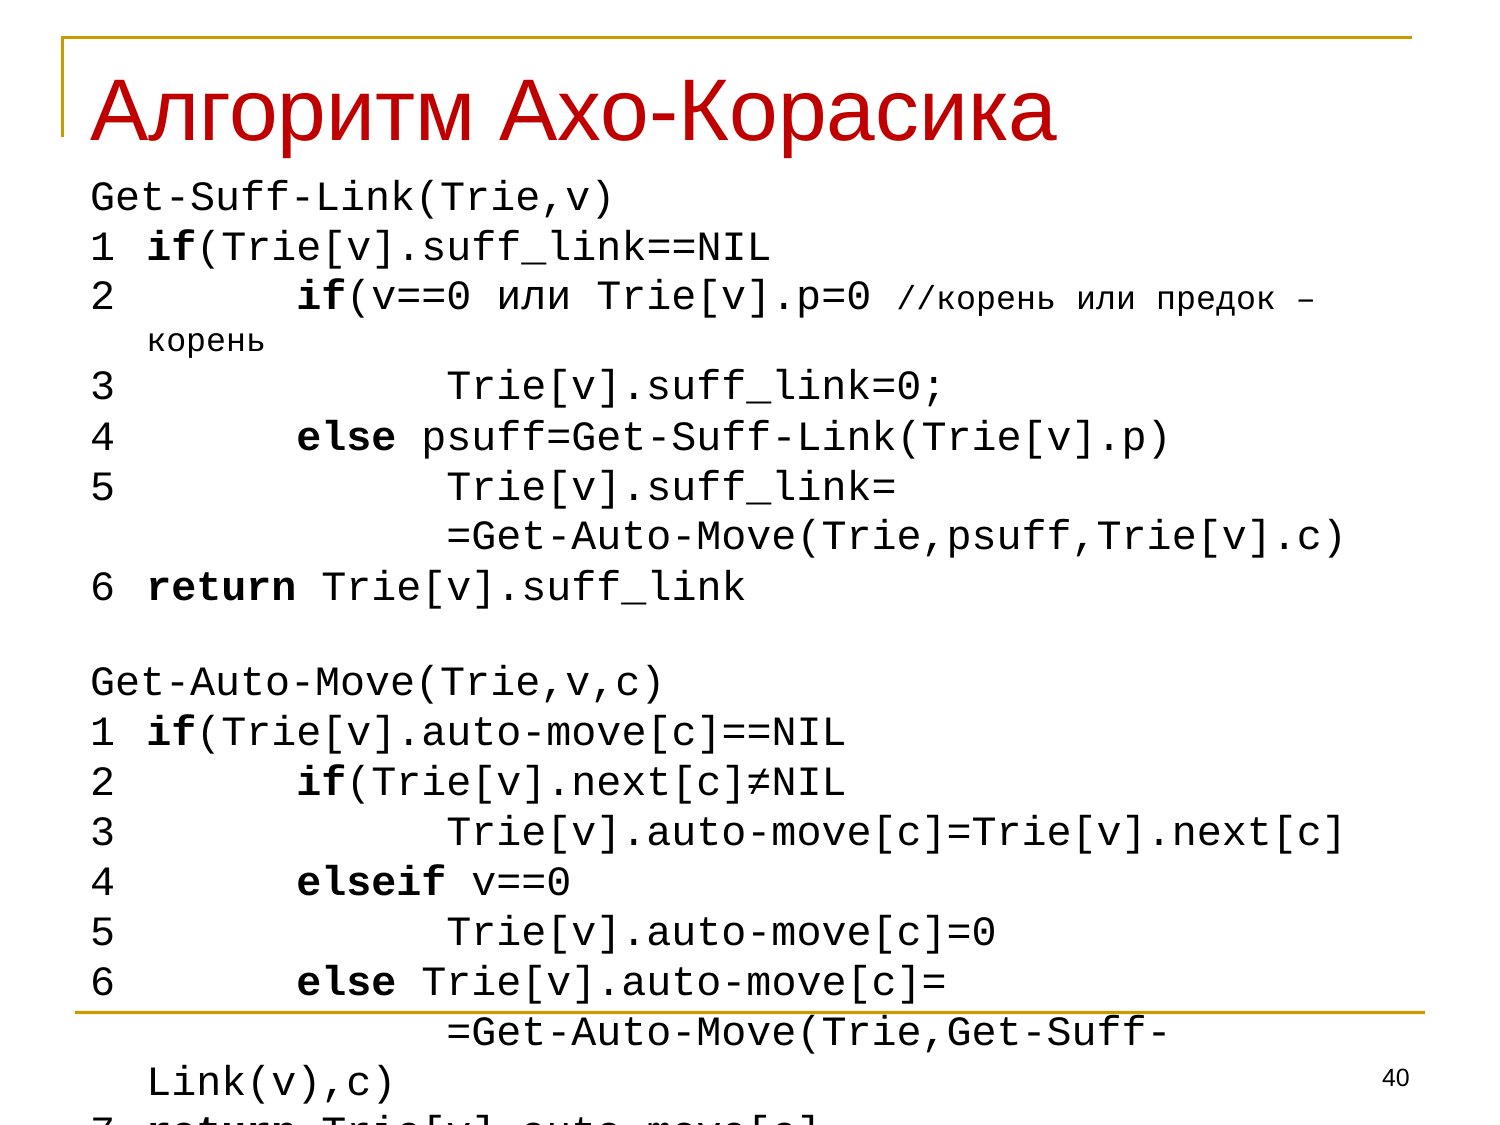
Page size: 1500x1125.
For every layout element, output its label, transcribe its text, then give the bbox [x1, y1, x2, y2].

list Get-Suff-Link(Trie,v) 1 if(Trie[v].suff_link==NIL 2 if(v==0 или Trie[v].p=0 //корень или предок – корень 3 Trie[v].suff_link=0; 4 else psuff=Get-Suff-Link(Trie[v].p) 5 Trie[v].suff_link= =Get-Auto-Move(Trie,psuff,Trie[v].c) 6 return Trie[v].suff_link Get-Auto-Move(Trie,v,c) 1 if(Trie[v].auto-move[c]==NIL 2 if(Trie[v].next[c]≠NIL 3 Trie[v].auto-move[c]=Trie[v].next[c] 4 elseif v==0 5 Trie[v].auto-move[c]=0 6 else Trie[v].auto-move[c]= =Get-Auto-Move(Trie,Get-Suff-Link(v),c) 7 return Trie[v].auto-move[c] [74, 160, 1426, 983]
title Алгоритм Ахо-Корасика [74, 45, 1426, 160]
slide_number 40 [1074, 1023, 1426, 1100]
